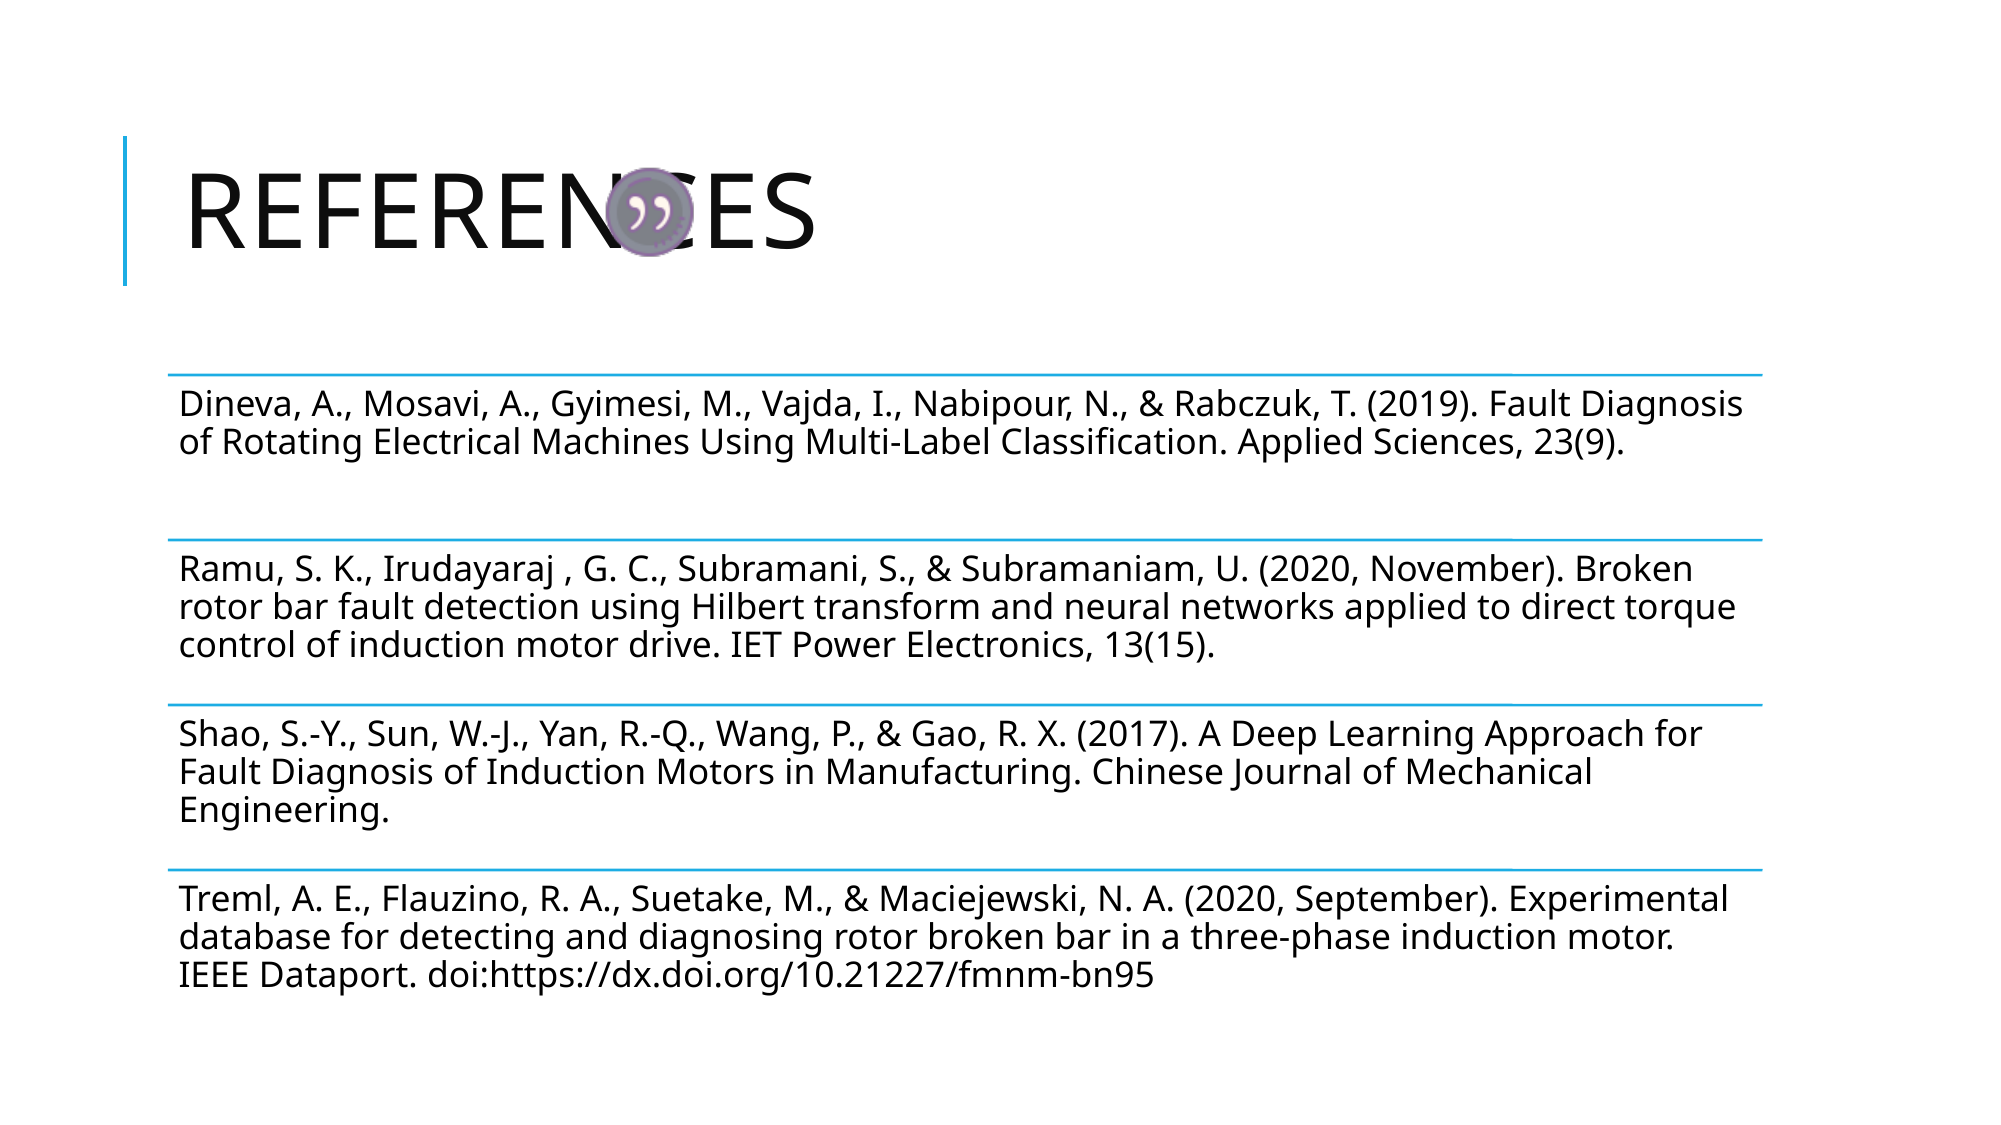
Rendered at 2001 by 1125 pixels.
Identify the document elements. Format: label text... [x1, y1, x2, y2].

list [167, 374, 1763, 1036]
title References [168, 96, 1763, 342]
picture [599, 162, 701, 263]
